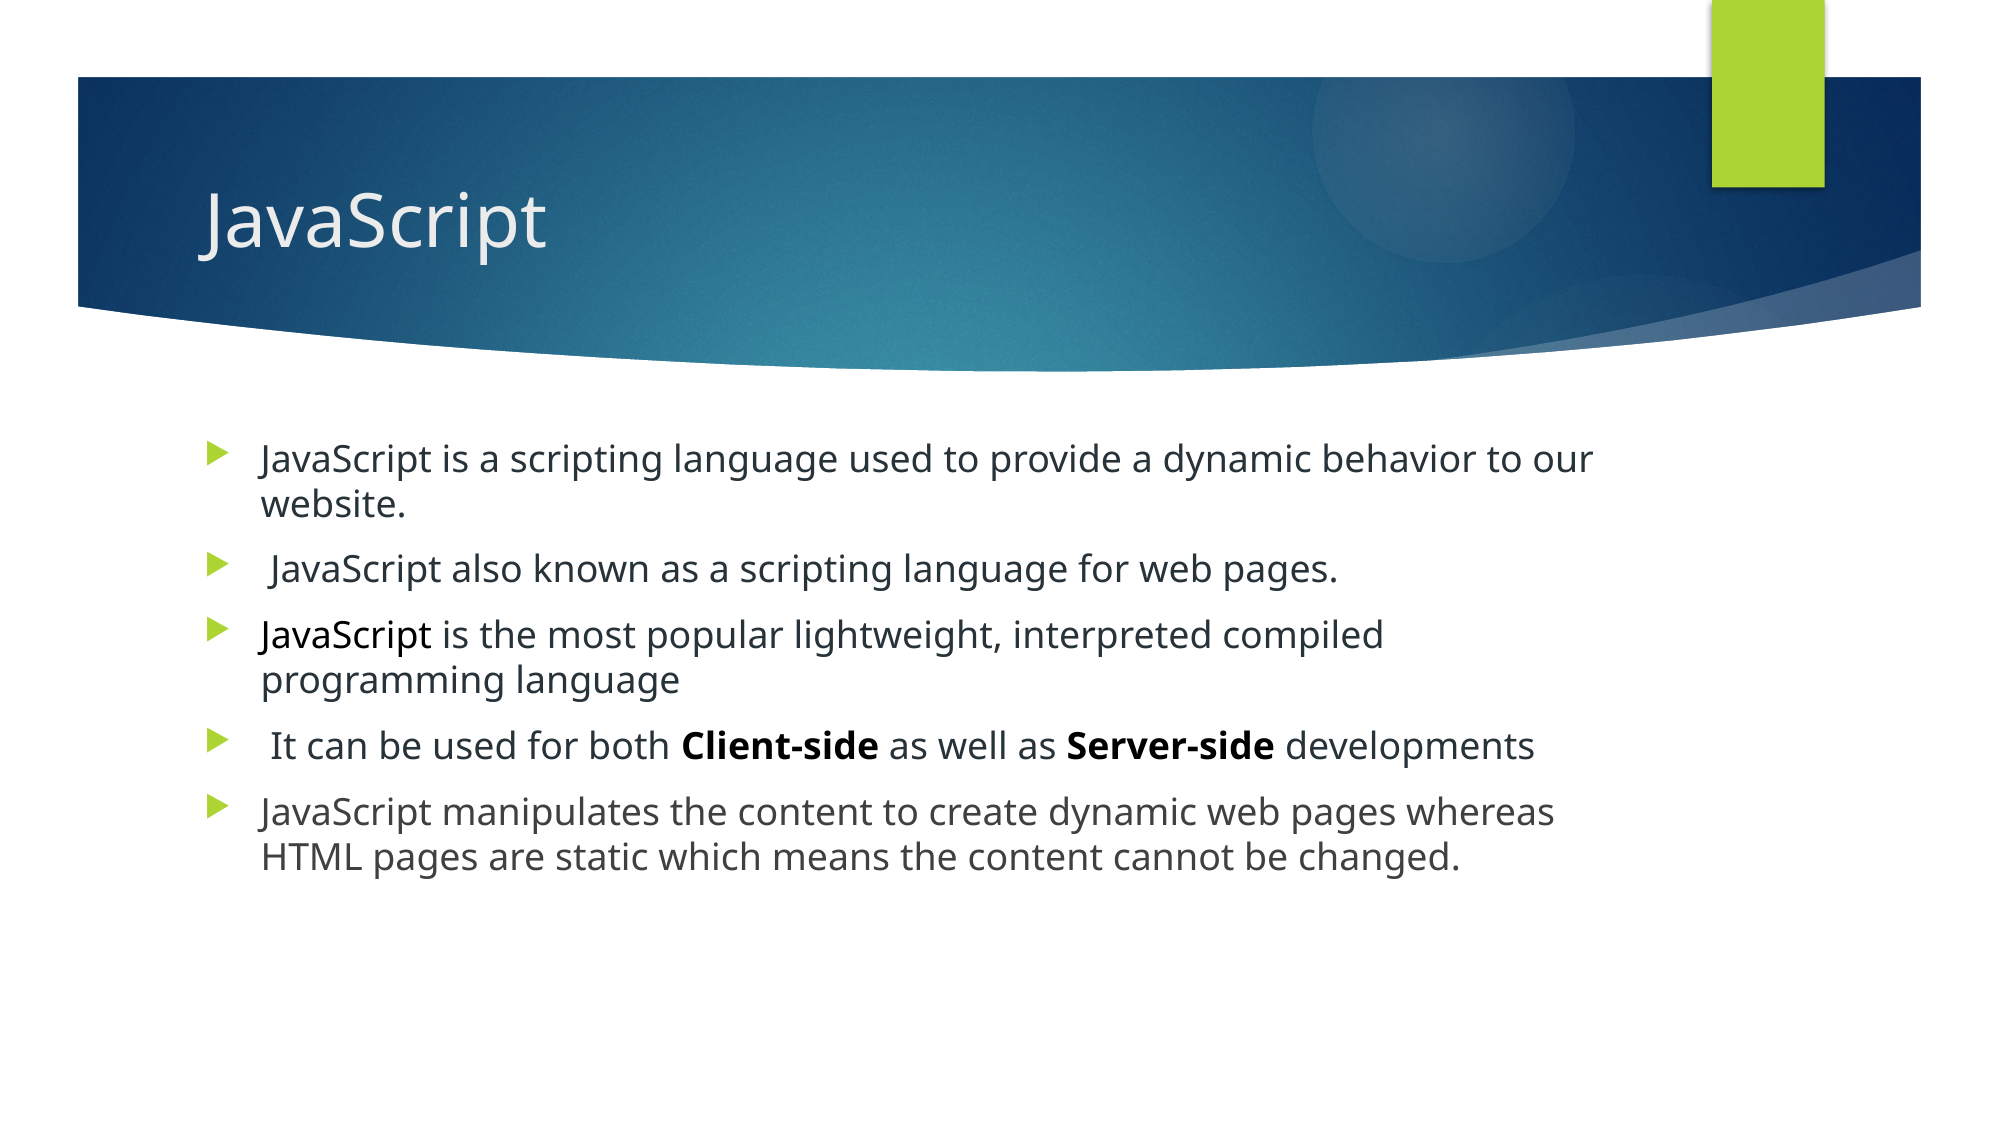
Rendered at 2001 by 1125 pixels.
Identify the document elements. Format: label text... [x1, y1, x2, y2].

list JavaScript is a scripting language used to provide a dynamic behavior to our website. JavaScript also known as a scripting language for web pages. JavaScript is the most popular lightweight, interpreted compiled programming language It can be used for both Client-side as well as Server-side developments JavaScript manipulates the content to create dynamic web pages whereas HTML pages are static which means the content cannot be changed. [189, 427, 1627, 988]
title JavaScript [189, 159, 1627, 276]
